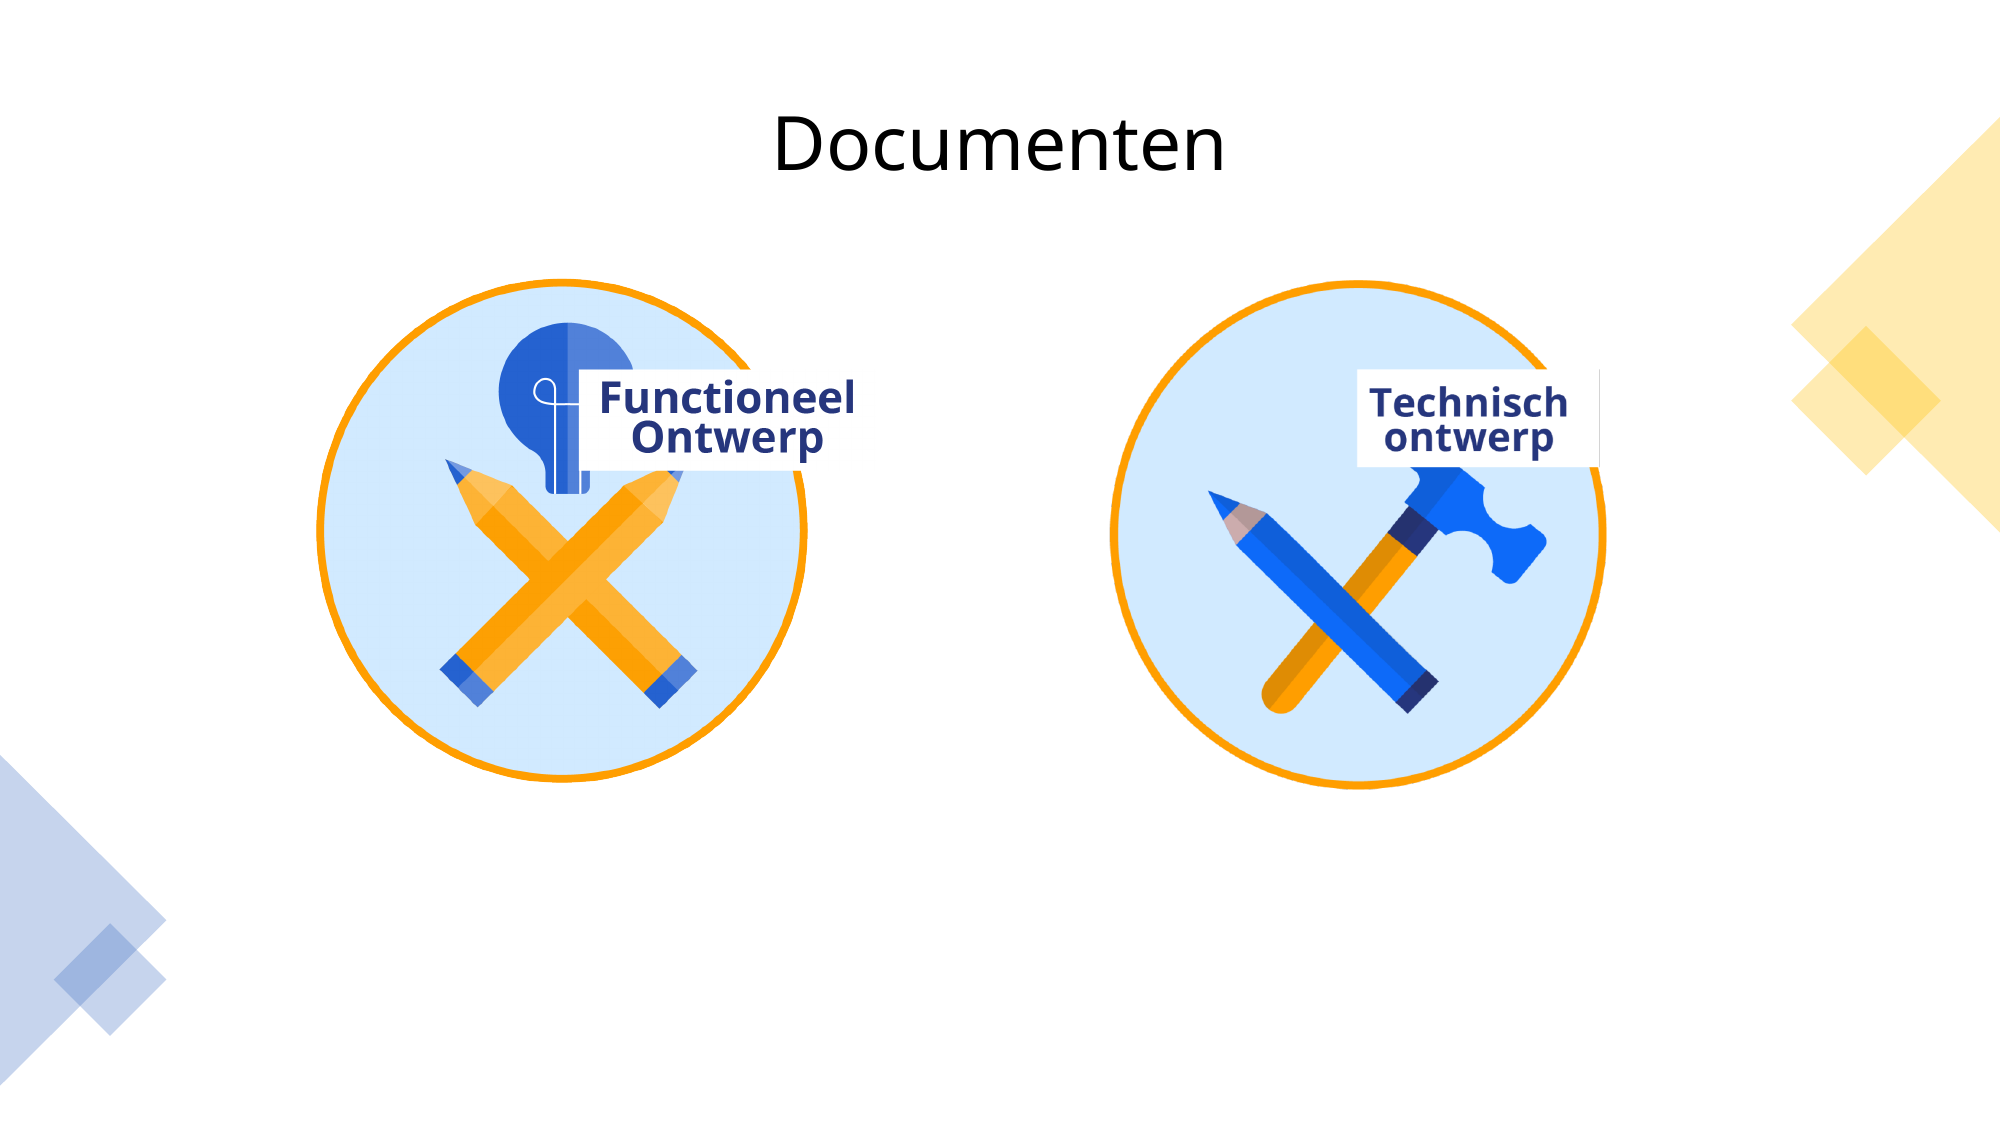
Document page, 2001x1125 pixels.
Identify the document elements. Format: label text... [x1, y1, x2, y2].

text_box [1789, 115, 2000, 535]
picture [287, 239, 886, 838]
text_box [0, 0, 2000, 1125]
text_box [52, 921, 168, 1038]
picture [1058, 240, 1663, 844]
title Documenten [105, 52, 1895, 240]
text_box [1789, 363, 1904, 477]
text_box [0, 753, 168, 1088]
